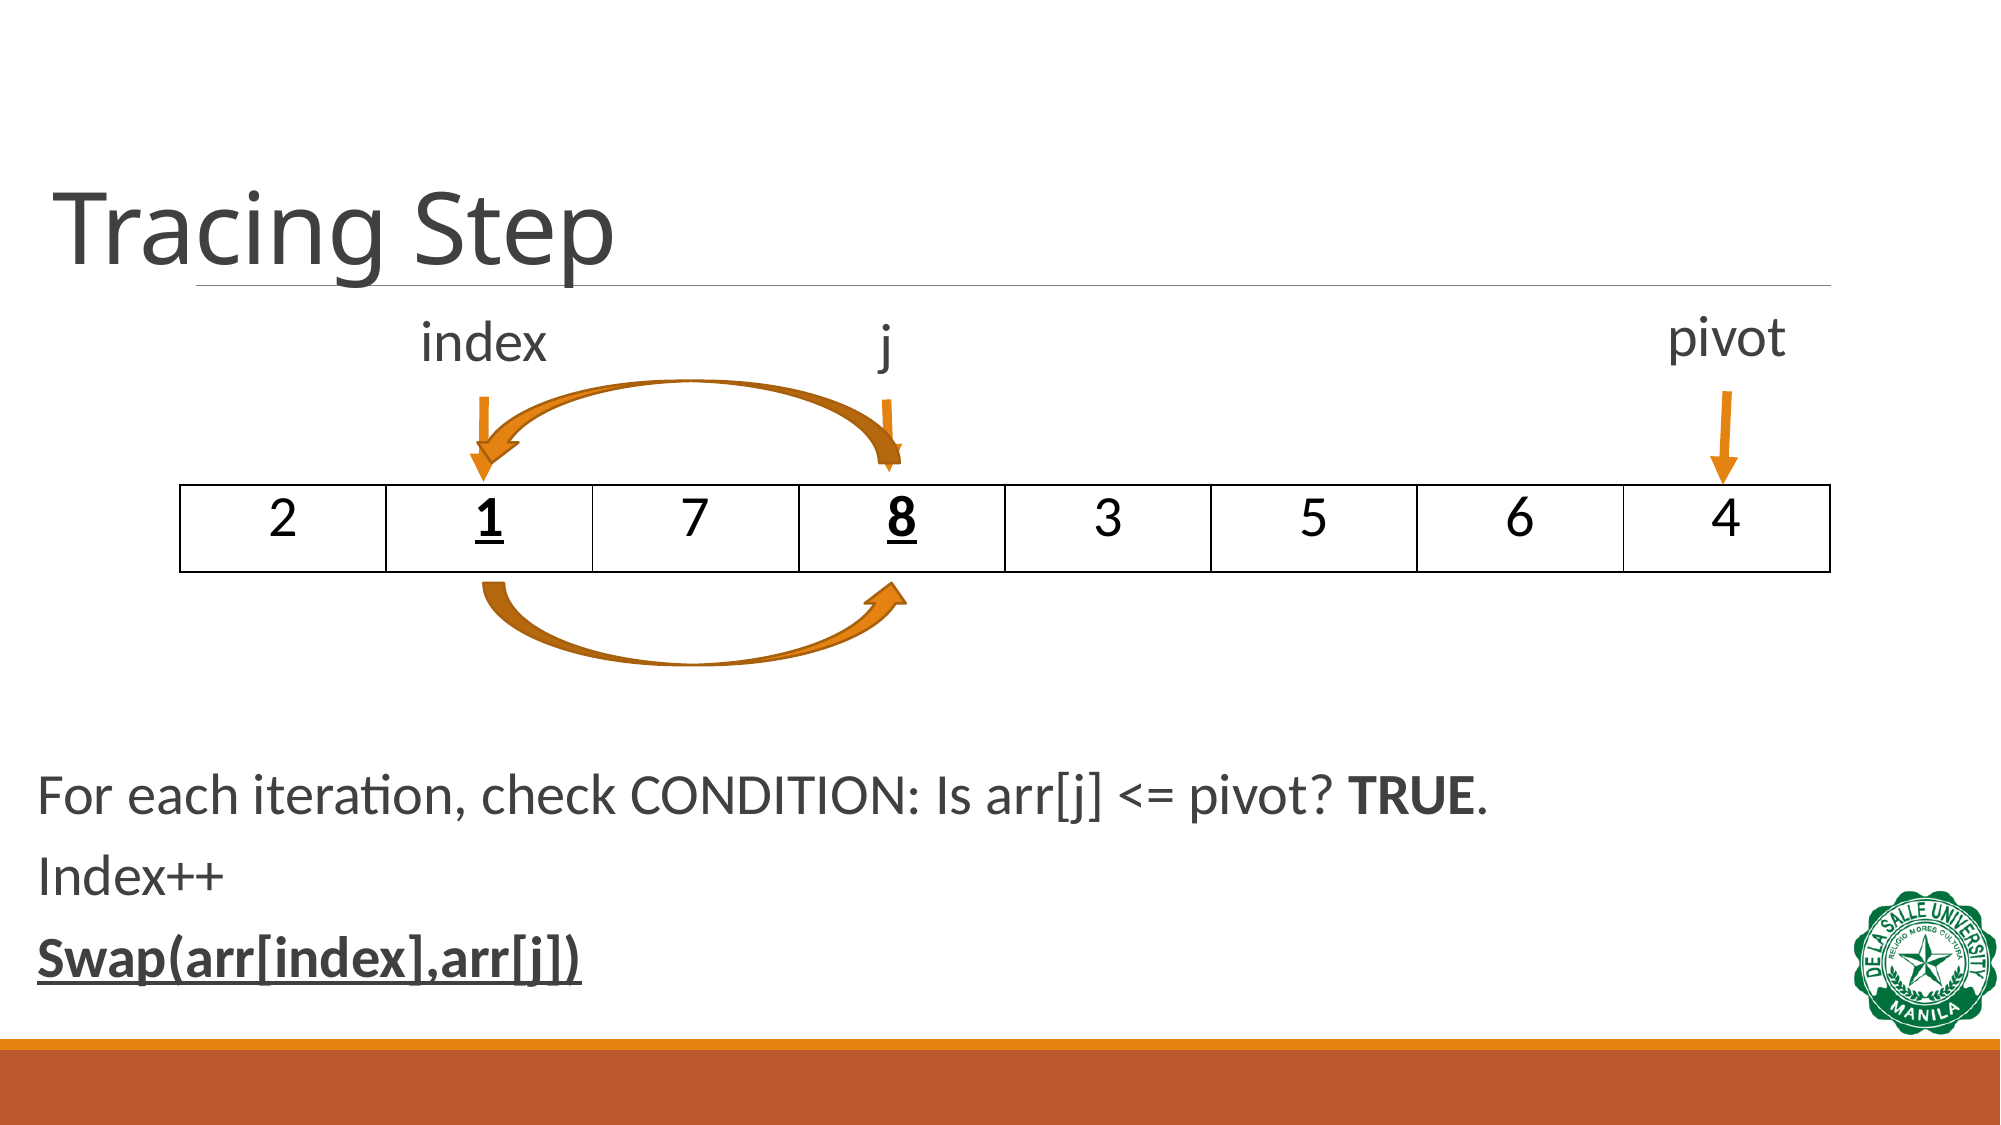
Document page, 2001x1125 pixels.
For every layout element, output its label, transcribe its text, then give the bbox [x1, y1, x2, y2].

table_header 2 [181, 486, 385, 571]
table_header 5 [1212, 486, 1416, 571]
table_header 6 [1418, 486, 1623, 571]
table_header 7 [593, 486, 798, 571]
text_box j [817, 315, 956, 400]
text_box For each iteration, check CONDITION: Is arr[j] <= pivot? TRUE. Index++ Swap(arr[index],arr[j]) [37, 764, 1688, 1050]
text_box pivot [1658, 307, 1797, 392]
text_box [482, 581, 907, 667]
picture [1850, 887, 2000, 1038]
table_header 8 [800, 486, 1004, 571]
table_header 3 [1006, 486, 1210, 571]
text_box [1722, 390, 1728, 486]
text_box index [414, 312, 554, 397]
table_header 4 [1624, 486, 1829, 571]
title Tracing Step [37, 54, 1688, 293]
text_box [495, 379, 883, 465]
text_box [886, 398, 890, 473]
table_header 1 [387, 486, 592, 571]
